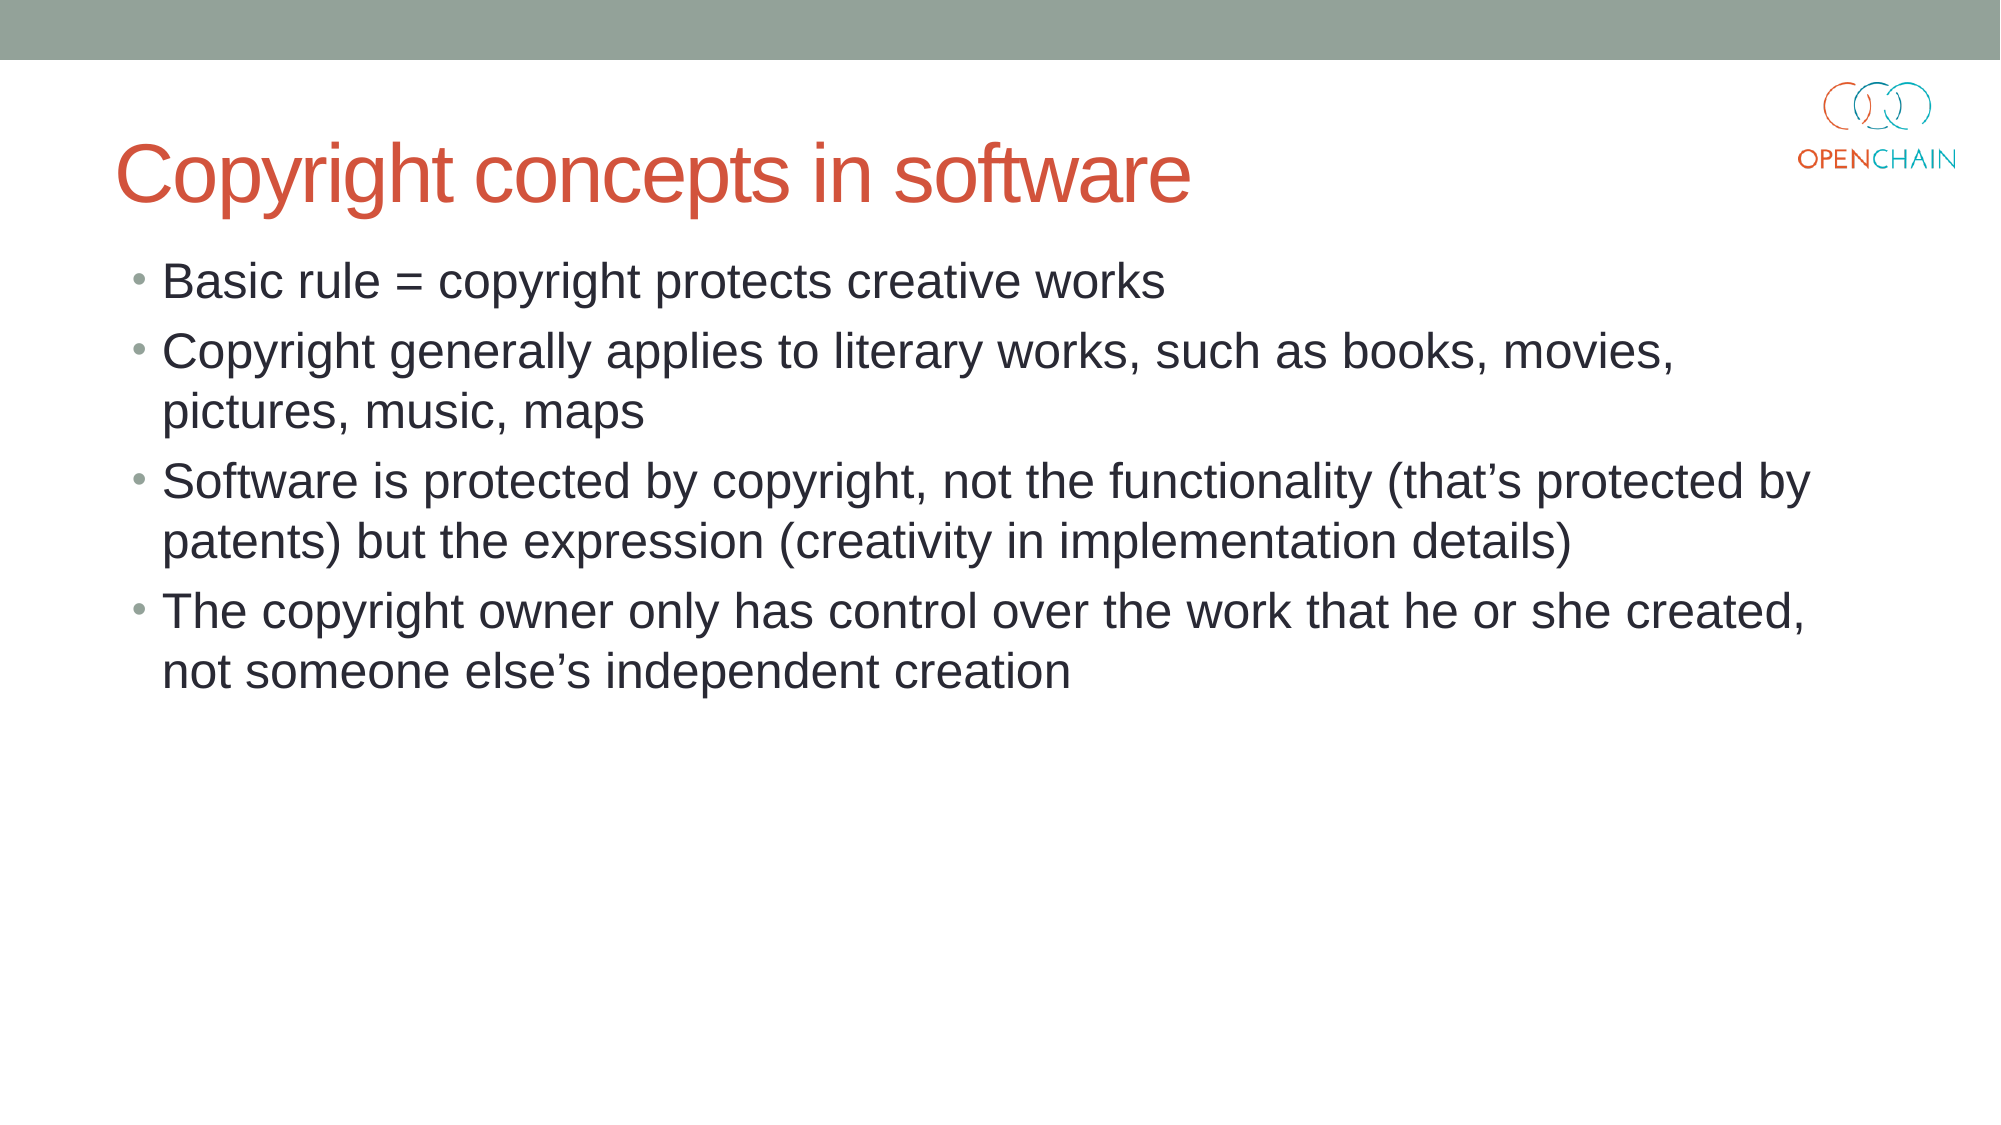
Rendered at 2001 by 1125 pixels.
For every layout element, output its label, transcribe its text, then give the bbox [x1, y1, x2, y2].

picture [1798, 82, 1955, 169]
list Basic rule = copyright protects creative works Copyright generally applies to literary works, such as books, movies, pictures, music, maps Software is protected by copyright, not the functionality (that’s protected by patents) but the expression (creativity in implementation details) The copyright owner only has control over the work that he or she created, not someone else’s independent creation [116, 241, 1863, 1061]
title Copyright concepts in software [99, 87, 1900, 250]
